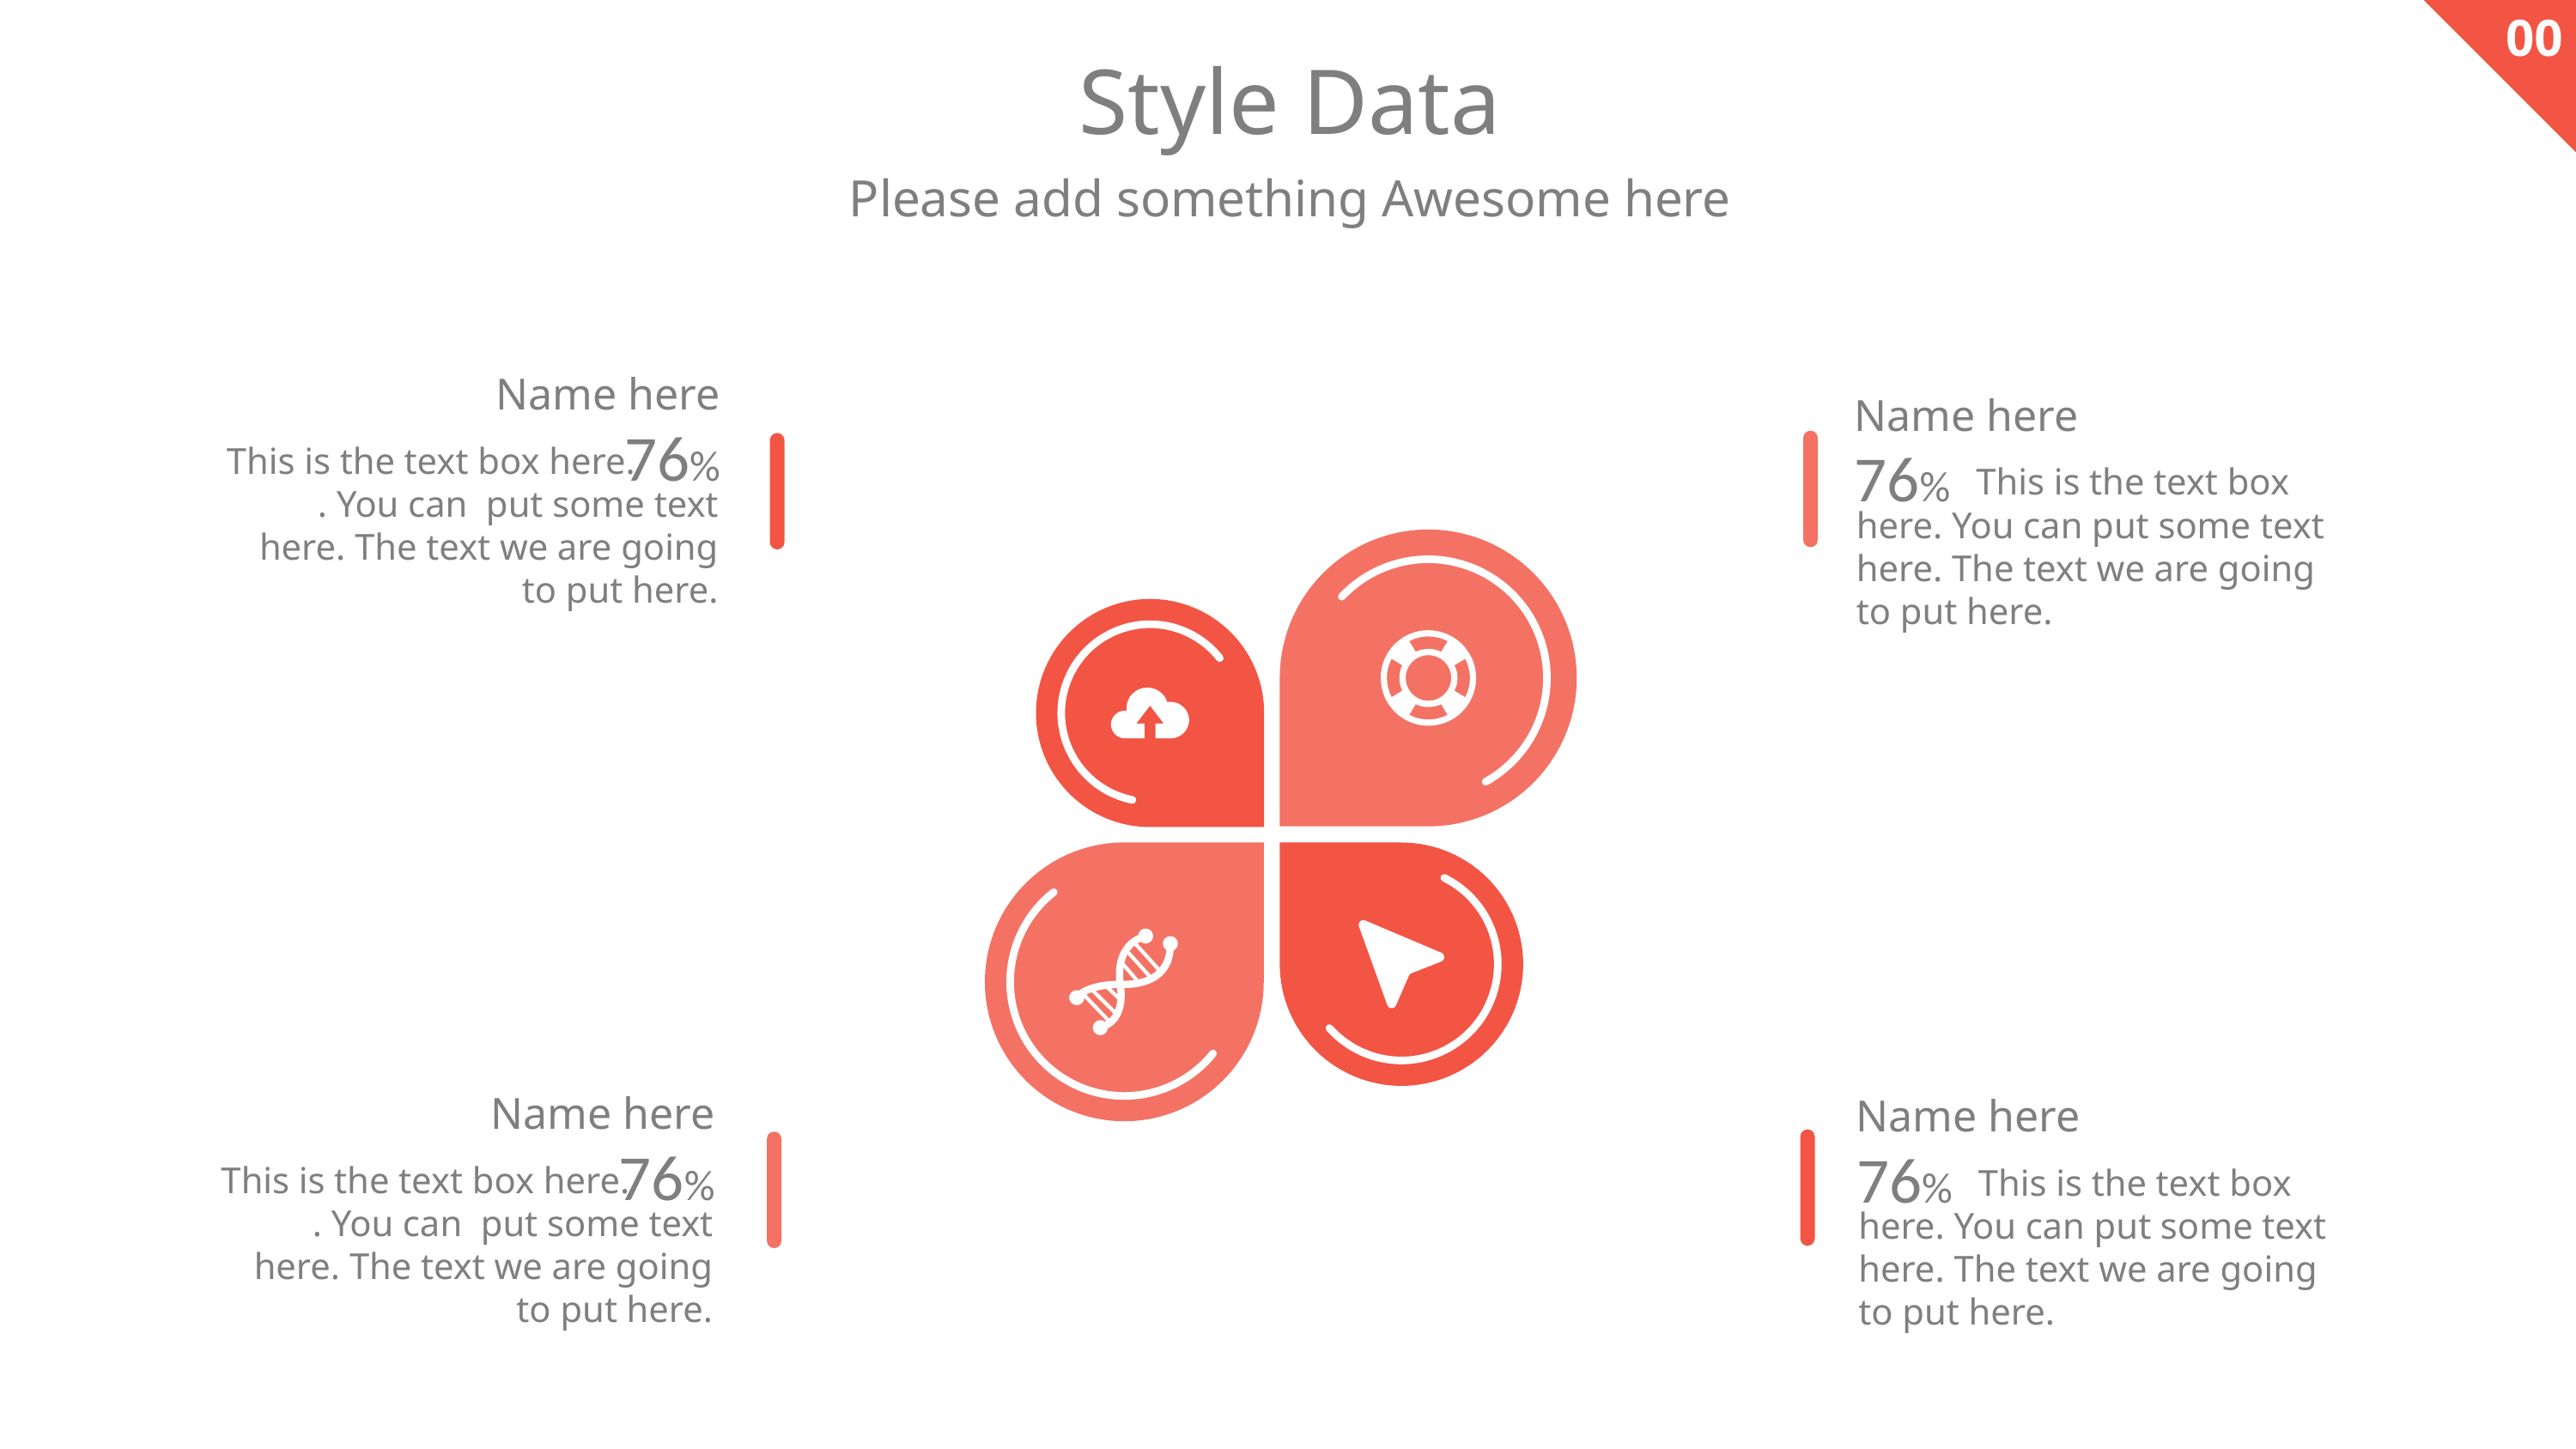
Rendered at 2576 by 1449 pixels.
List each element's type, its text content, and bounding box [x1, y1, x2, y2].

text_box Style Data [1066, 39, 1514, 160]
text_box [984, 842, 1264, 1122]
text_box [201, 1080, 782, 1295]
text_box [1279, 842, 1523, 1086]
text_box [1800, 1082, 2371, 1298]
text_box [1279, 529, 1577, 827]
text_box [1036, 598, 1265, 828]
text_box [1802, 381, 2369, 597]
text_box Please add something Awesome here [835, 160, 1744, 233]
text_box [2423, 0, 2576, 153]
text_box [206, 361, 785, 576]
